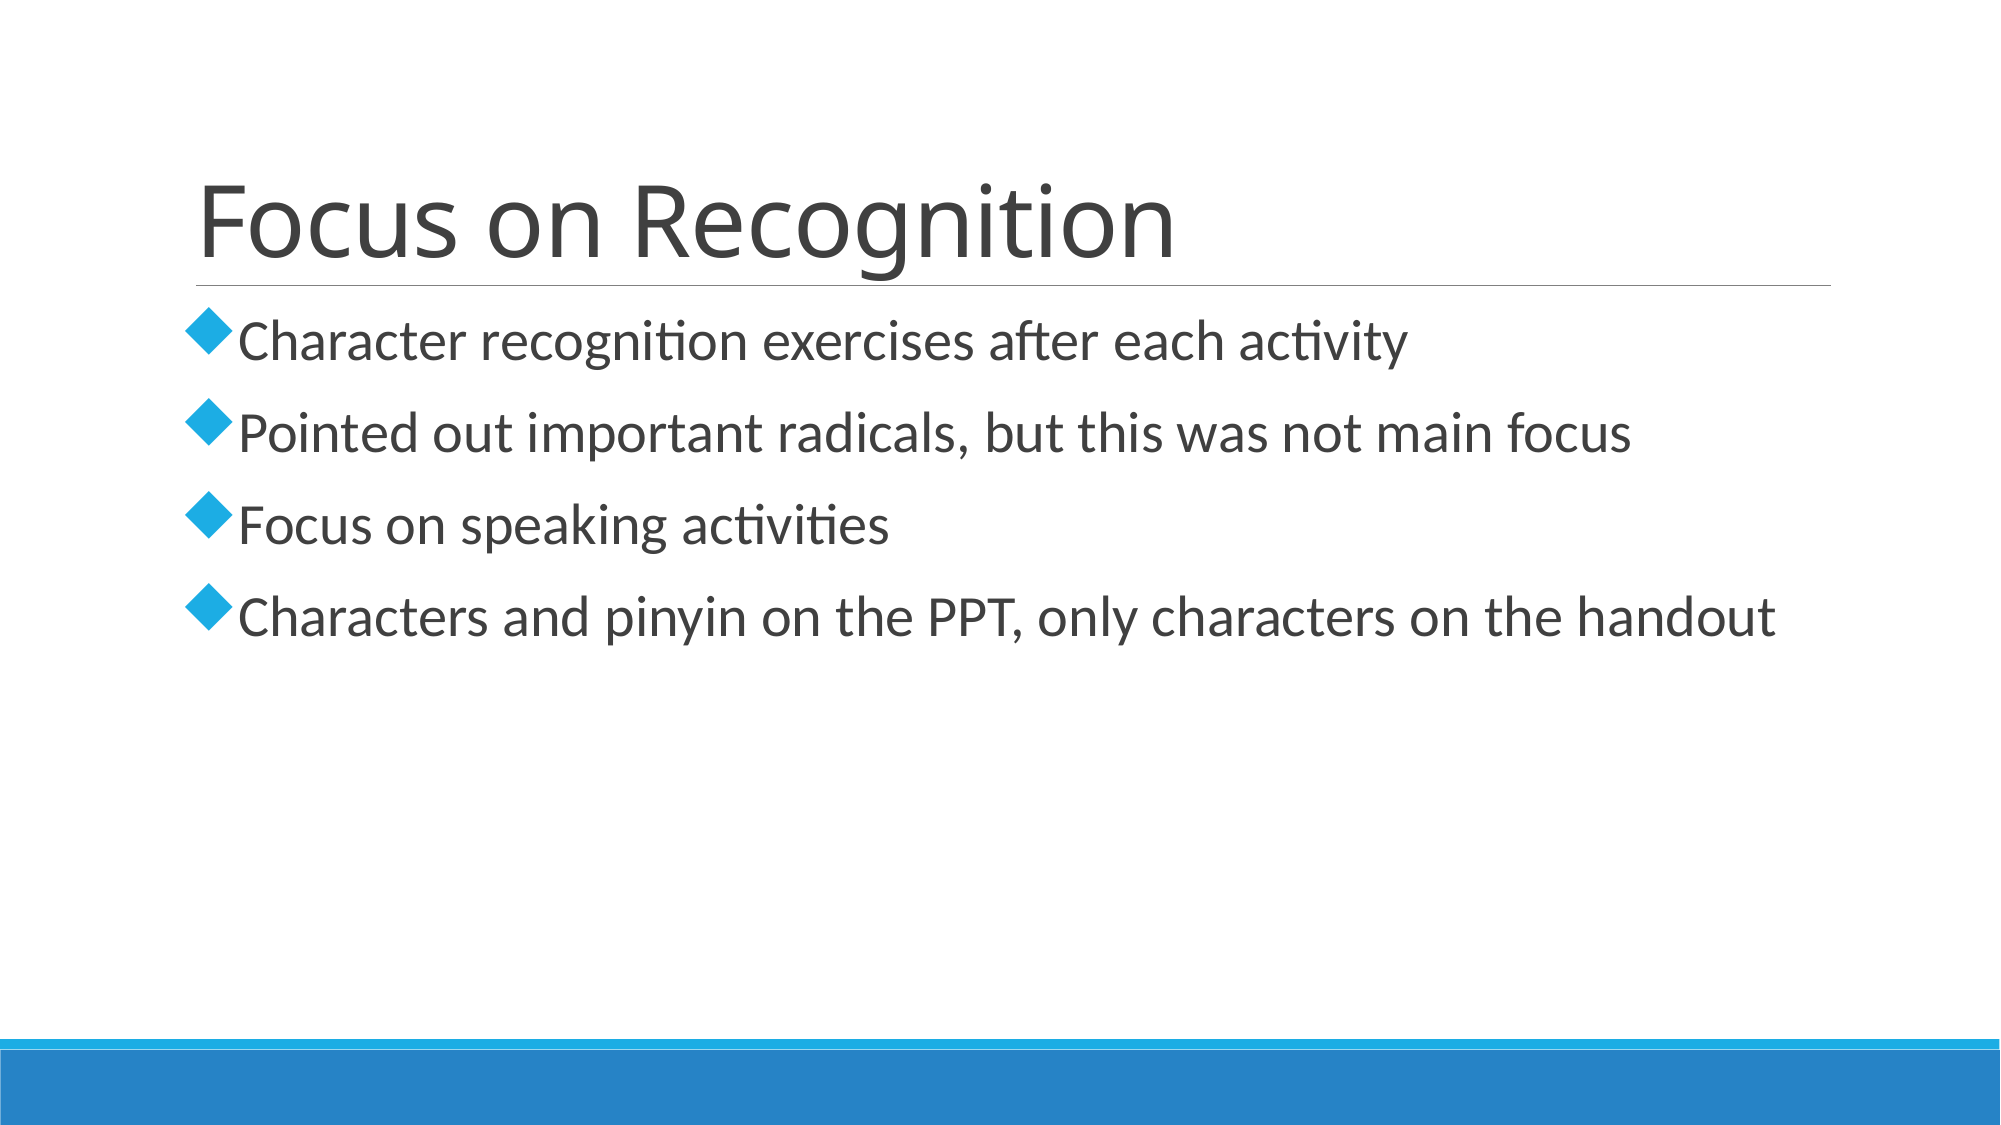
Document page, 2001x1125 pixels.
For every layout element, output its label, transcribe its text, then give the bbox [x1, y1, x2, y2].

title Focus on Recognition [180, 47, 1830, 285]
list Character recognition exercises after each activity Pointed out important radicals, but this was not main focus Focus on speaking activities Characters and pinyin on the PPT, only characters on the handout [180, 302, 1830, 963]
